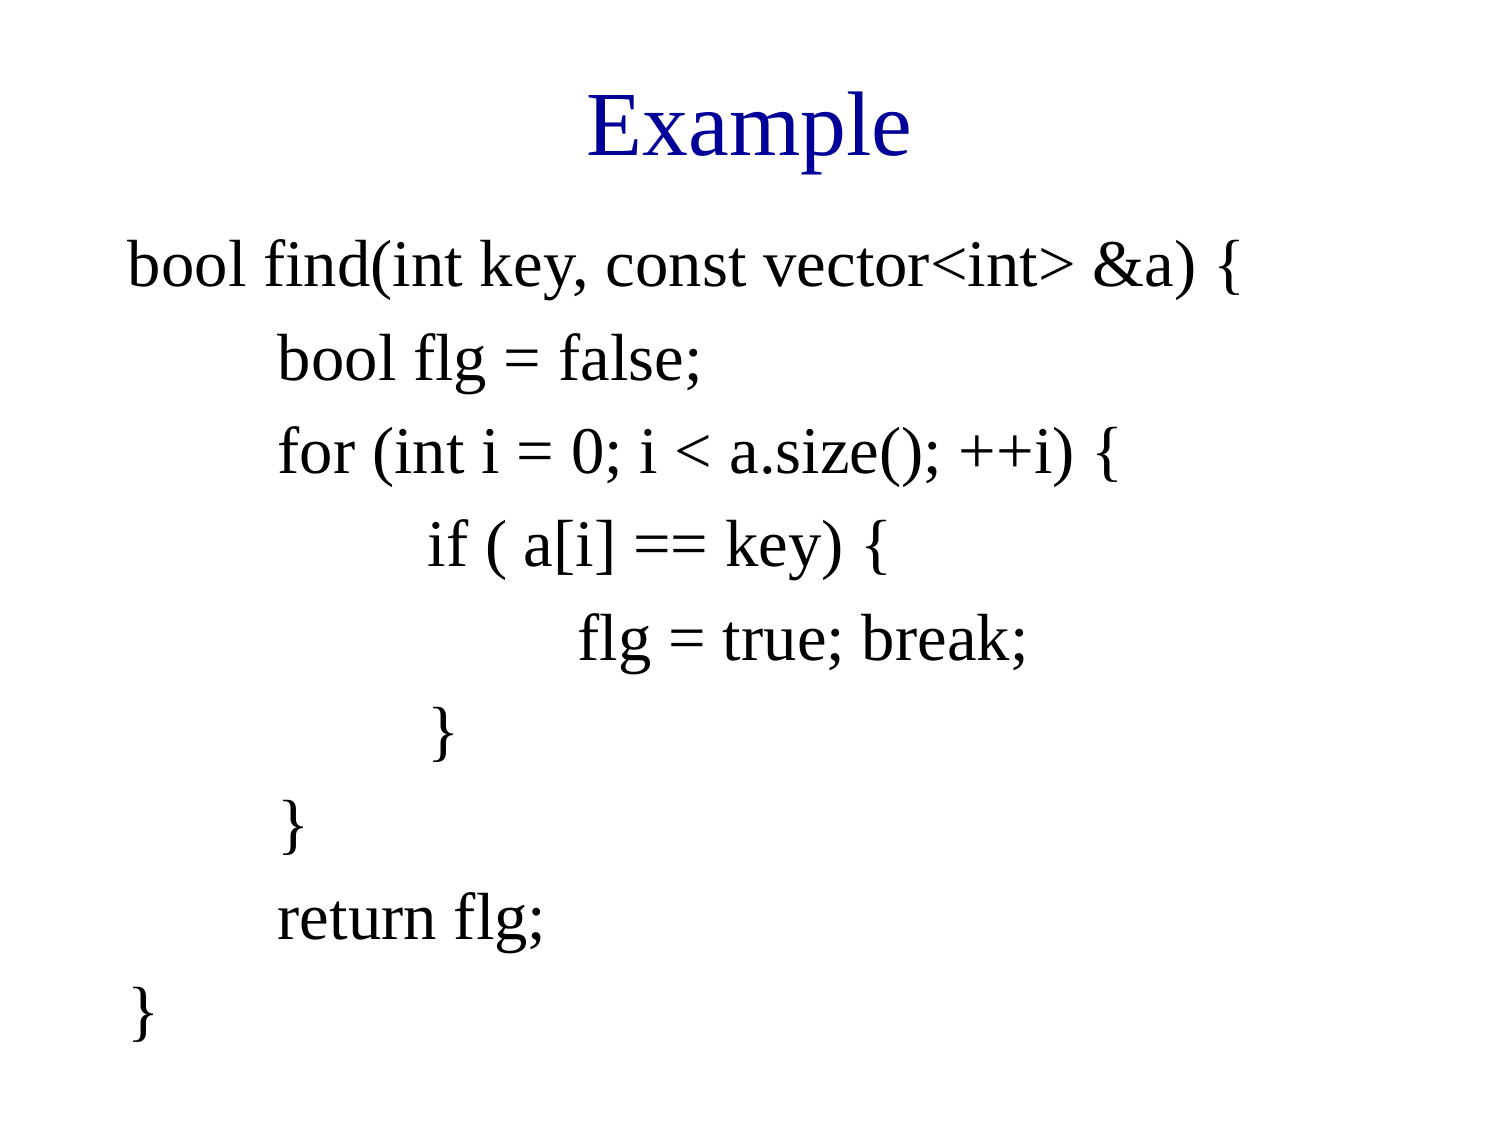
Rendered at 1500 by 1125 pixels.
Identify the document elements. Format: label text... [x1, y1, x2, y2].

list bool find(int key, const vector<int> &a) { bool flg = false; for (int i = 0; i < a.size(); ++i) { if ( a[i] == key) { flg = true; break; } } return flg; } [112, 212, 1388, 1088]
title Example [112, 24, 1388, 212]
